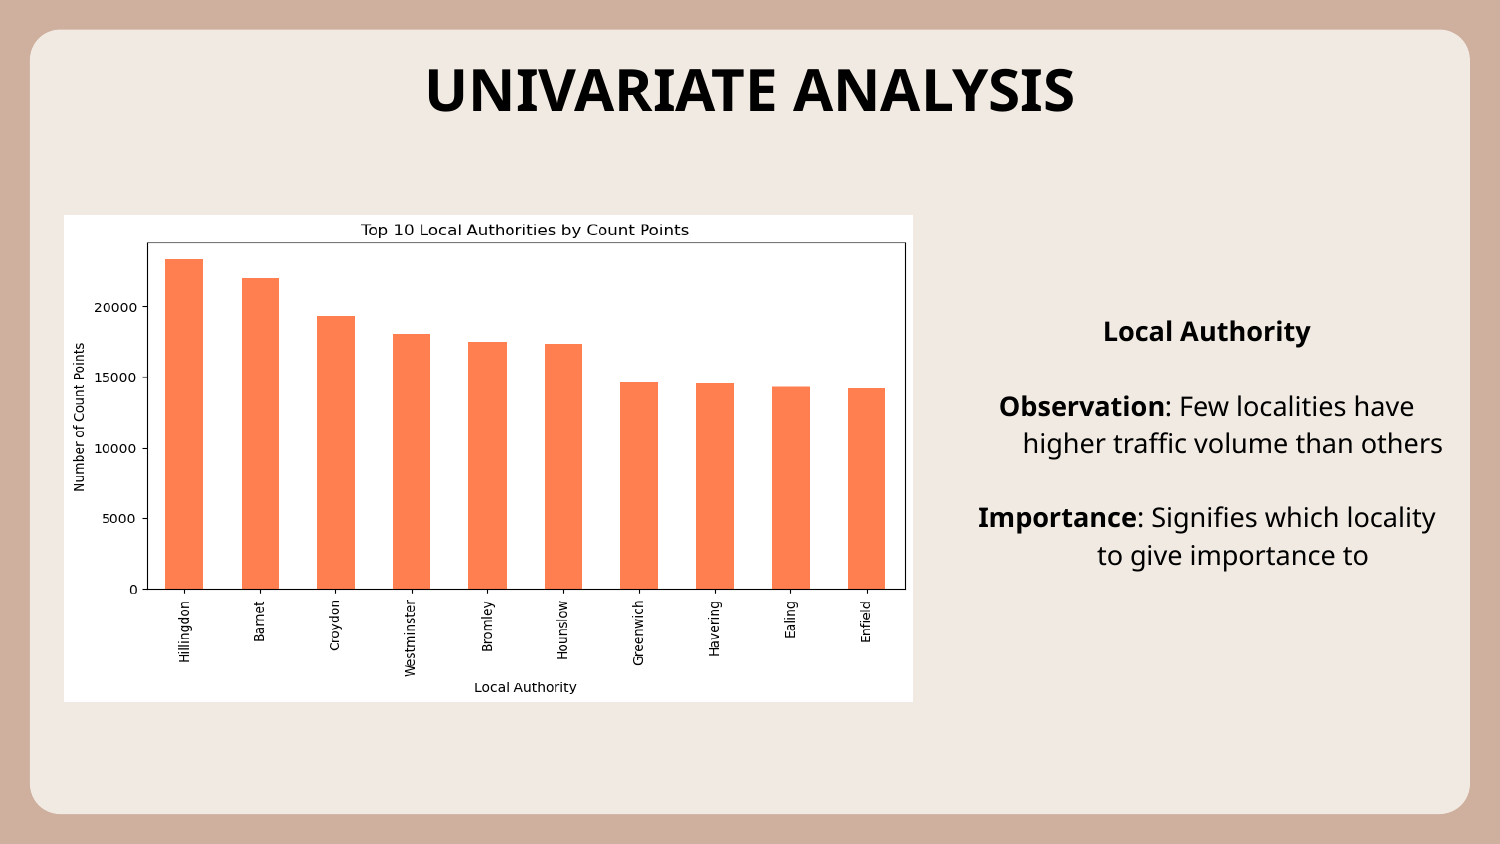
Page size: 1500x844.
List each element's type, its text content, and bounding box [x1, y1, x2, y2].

picture [63, 215, 914, 702]
subtitle Local Authority Observation: Few localities have higher traffic volume than others Importance: Signifies which locality to give importance to [931, 294, 1460, 577]
title UNIVARIATE ANALYSIS [337, 32, 1162, 153]
